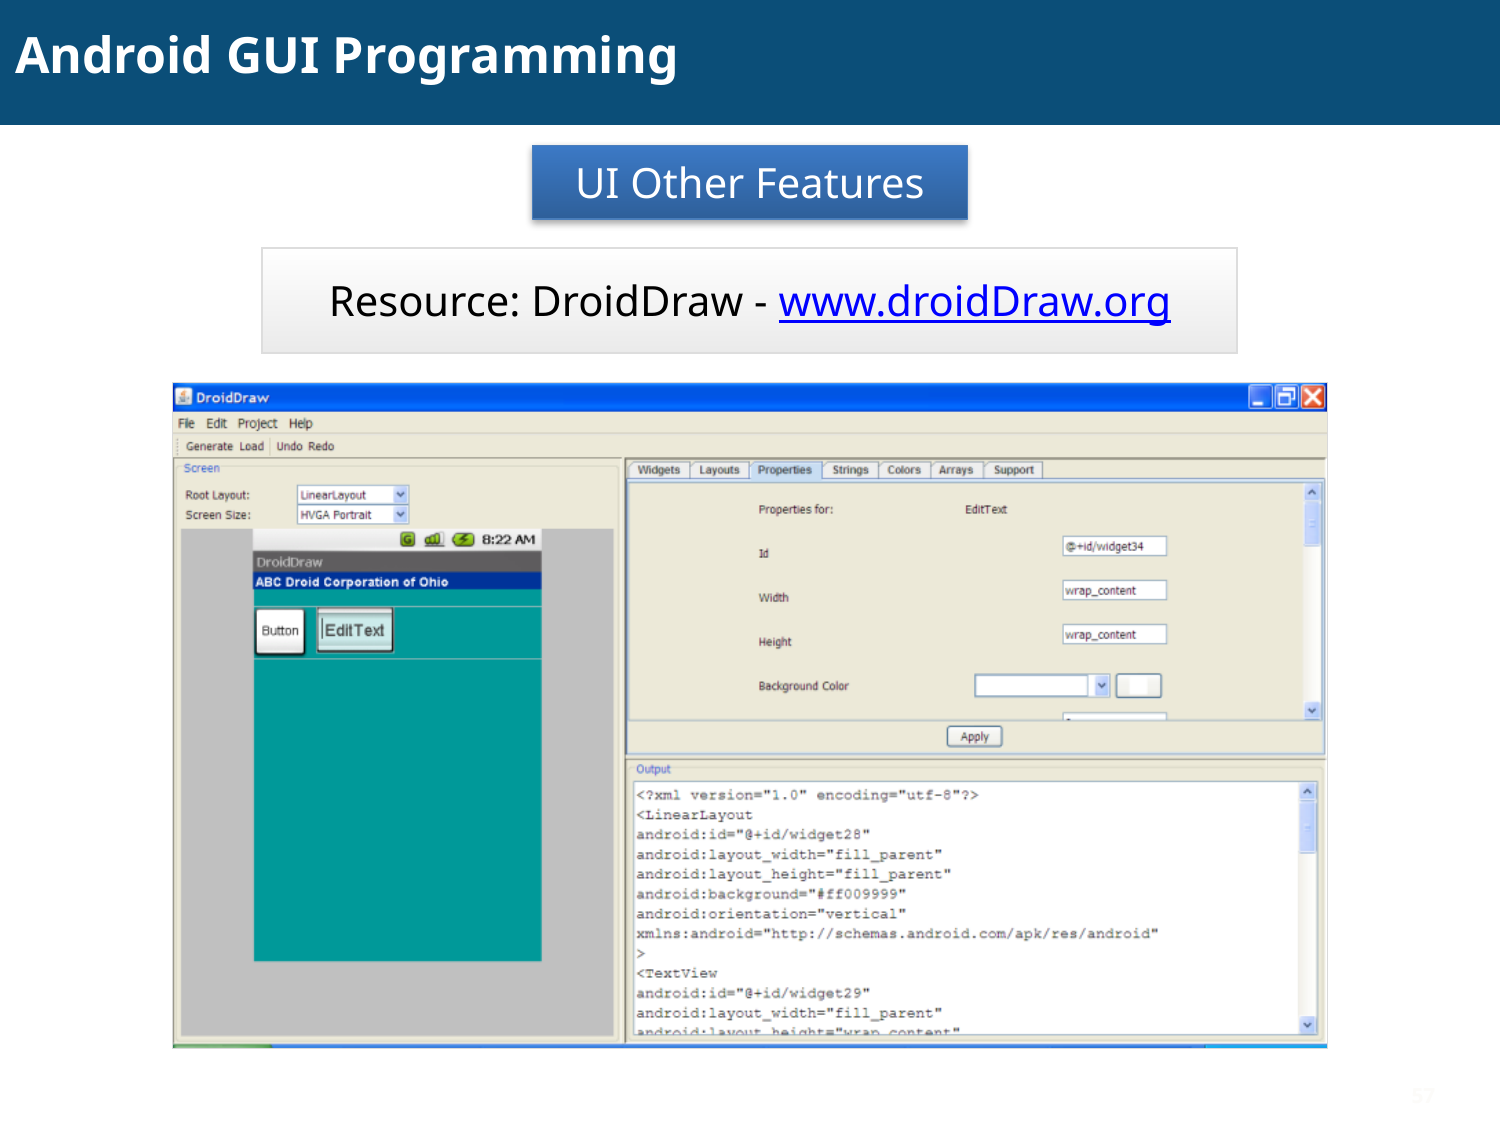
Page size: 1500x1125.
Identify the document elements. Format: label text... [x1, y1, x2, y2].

text_box UI Other Features [532, 145, 968, 220]
title Android GUI Programming [0, 21, 1351, 86]
picture [173, 383, 1327, 1049]
text_box Resource: DroidDraw - www.droidDraw.org [262, 248, 1238, 353]
